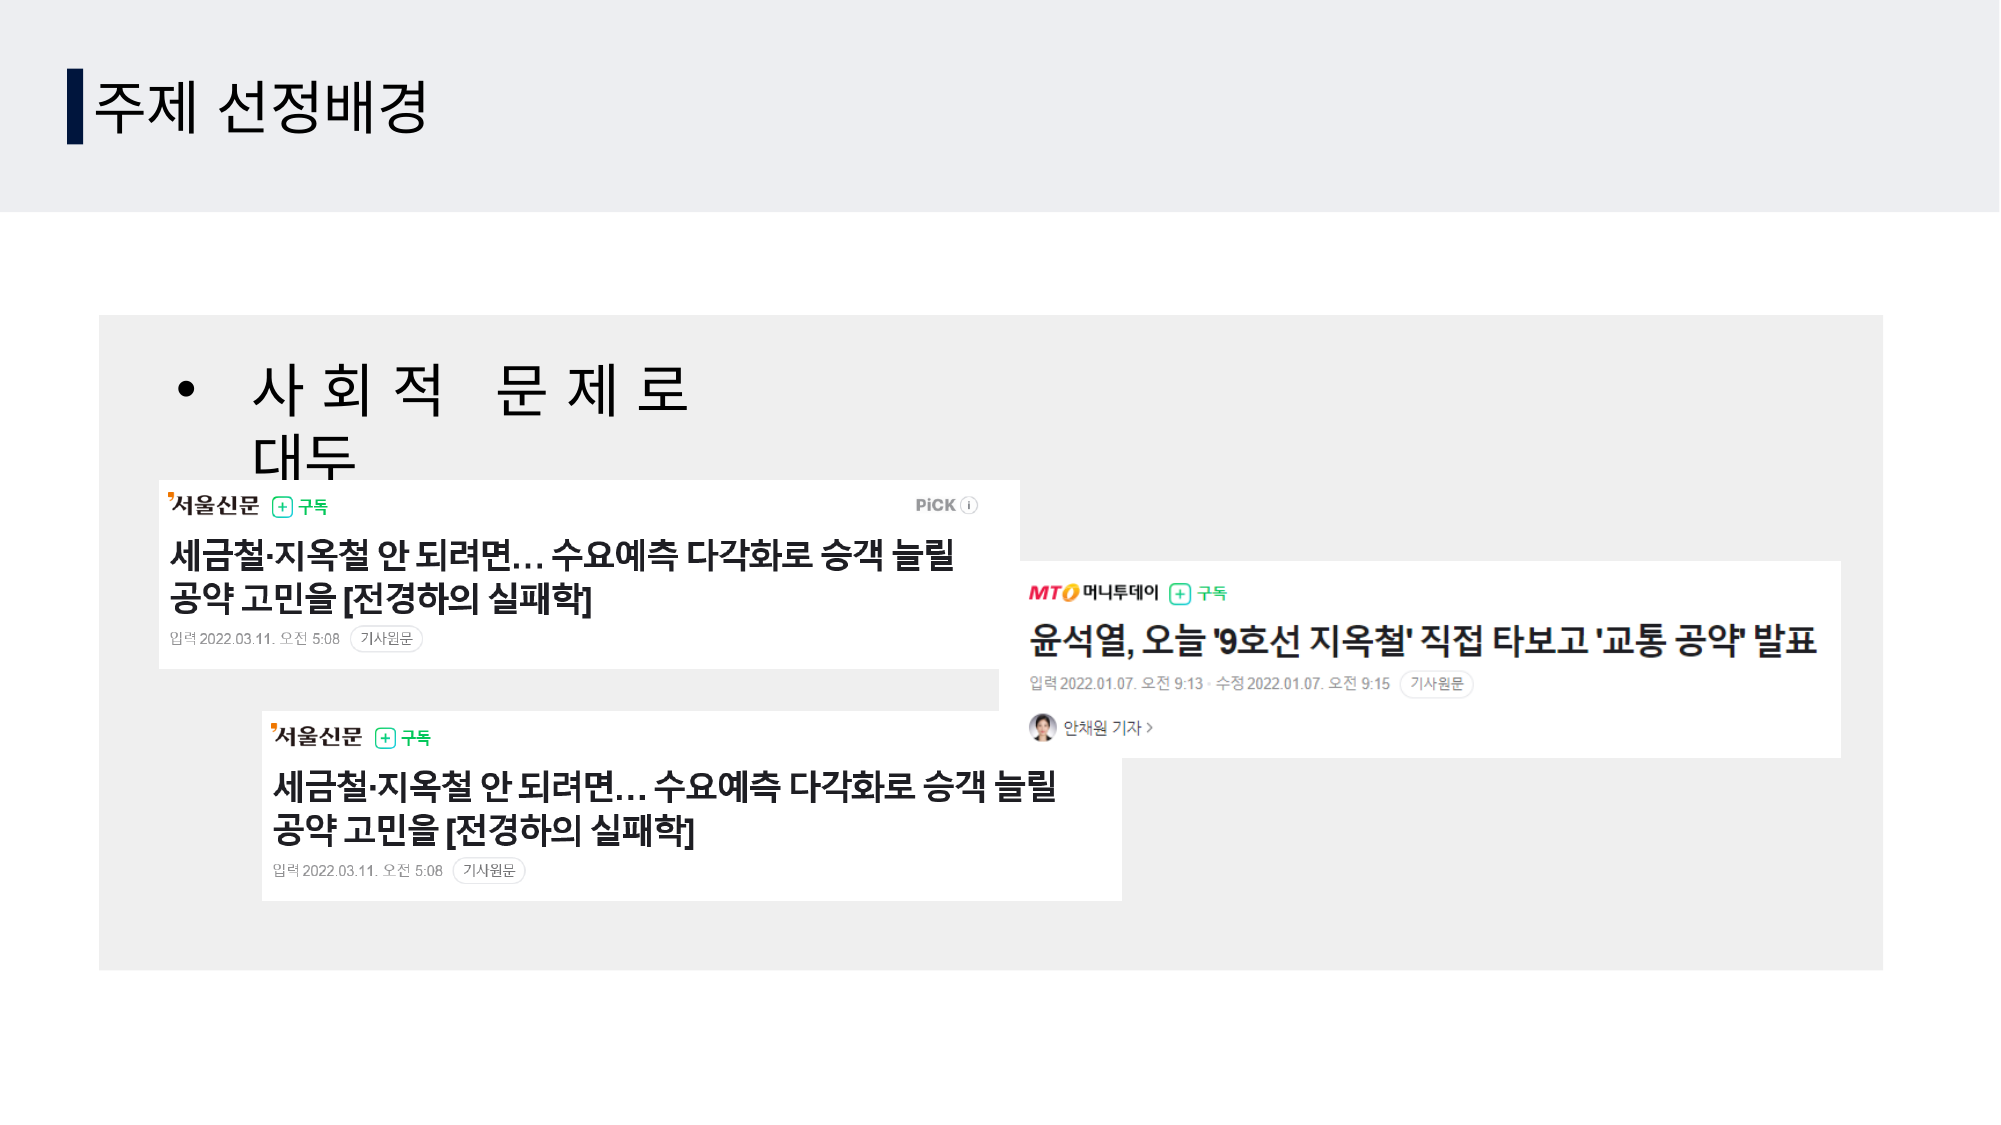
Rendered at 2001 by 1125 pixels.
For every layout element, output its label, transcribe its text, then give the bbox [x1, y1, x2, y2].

text_box [66, 68, 84, 145]
text_box 사회적 문제로 대두 [161, 346, 706, 480]
picture [159, 480, 1841, 901]
text_box 주제 선정배경 [78, 63, 446, 149]
text_box [98, 314, 1884, 971]
text_box [0, 0, 2000, 213]
